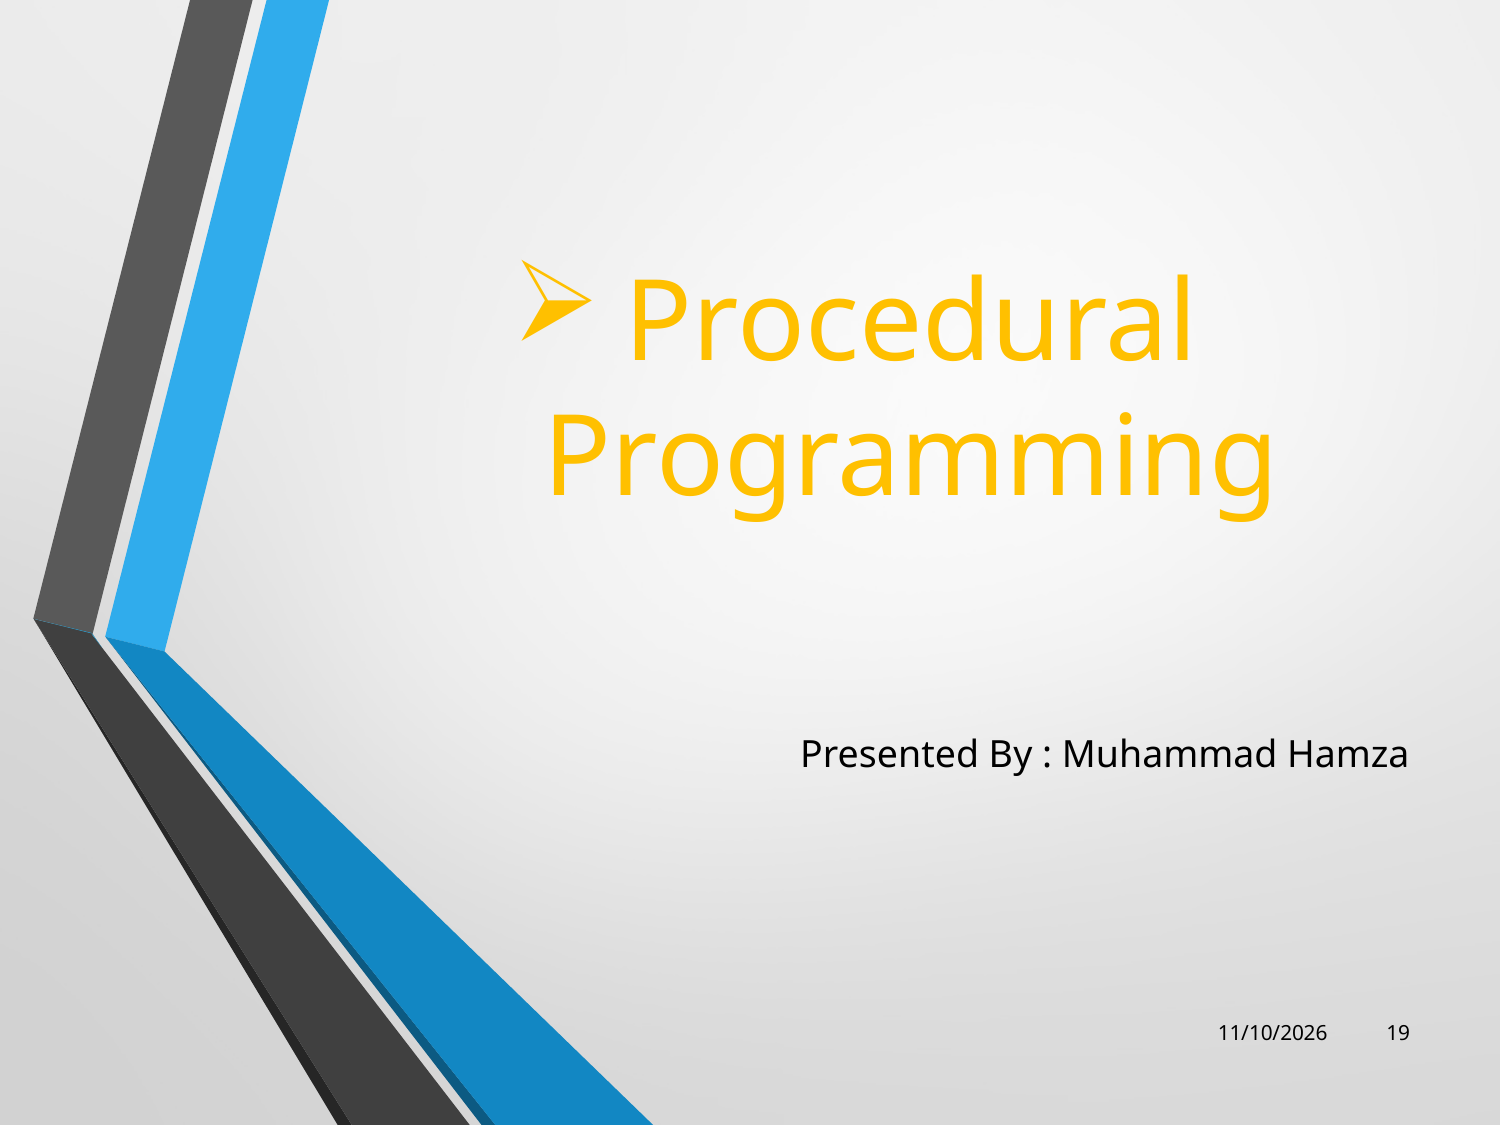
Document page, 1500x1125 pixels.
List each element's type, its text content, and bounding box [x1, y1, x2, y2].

slide_number 19 [1357, 1003, 1425, 1064]
title Procedural Programming [285, 149, 1425, 525]
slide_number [1201, 1003, 1343, 1064]
subtitle Presented By : Muhammad Hamza [479, 722, 1425, 947]
